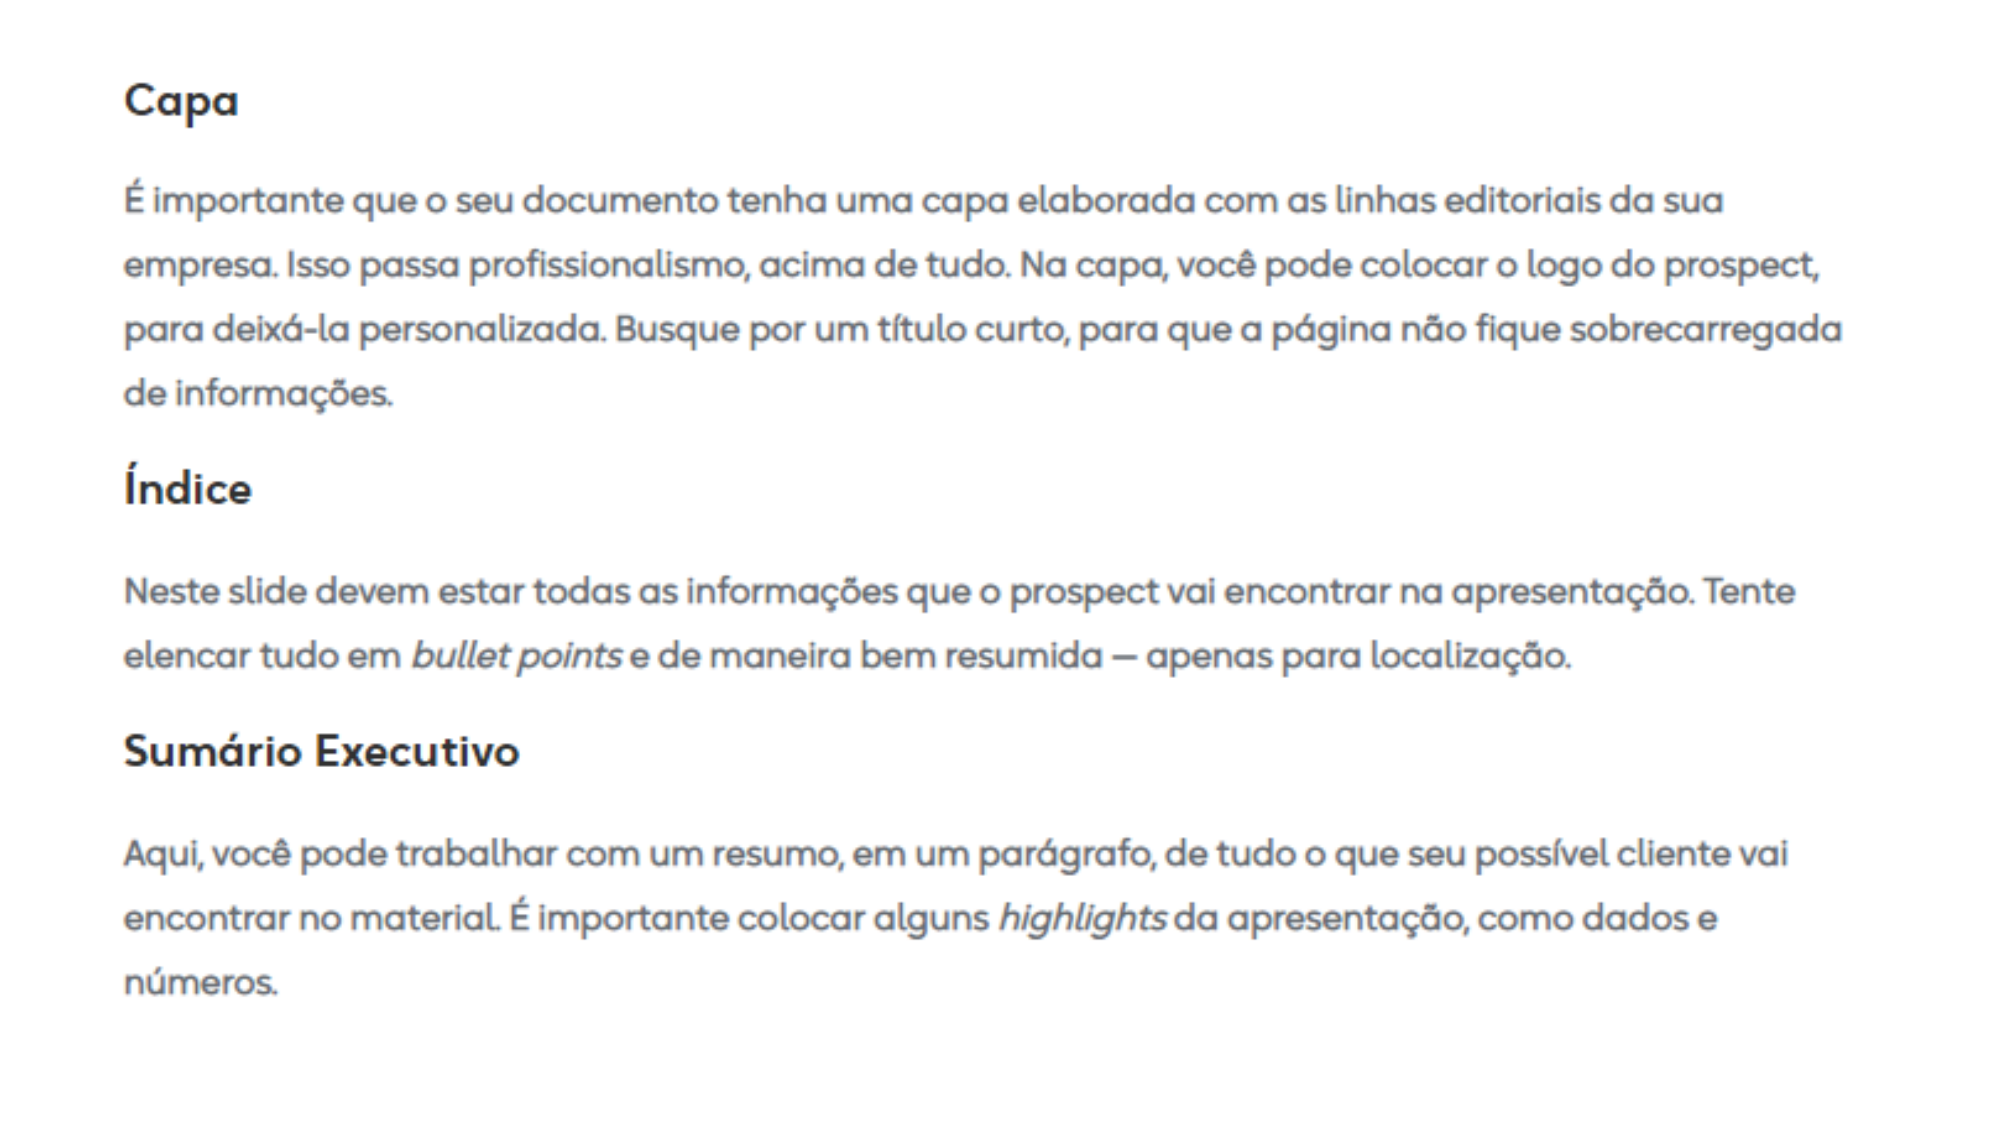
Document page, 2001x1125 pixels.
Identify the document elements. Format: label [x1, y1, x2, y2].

picture [60, 27, 1863, 1054]
